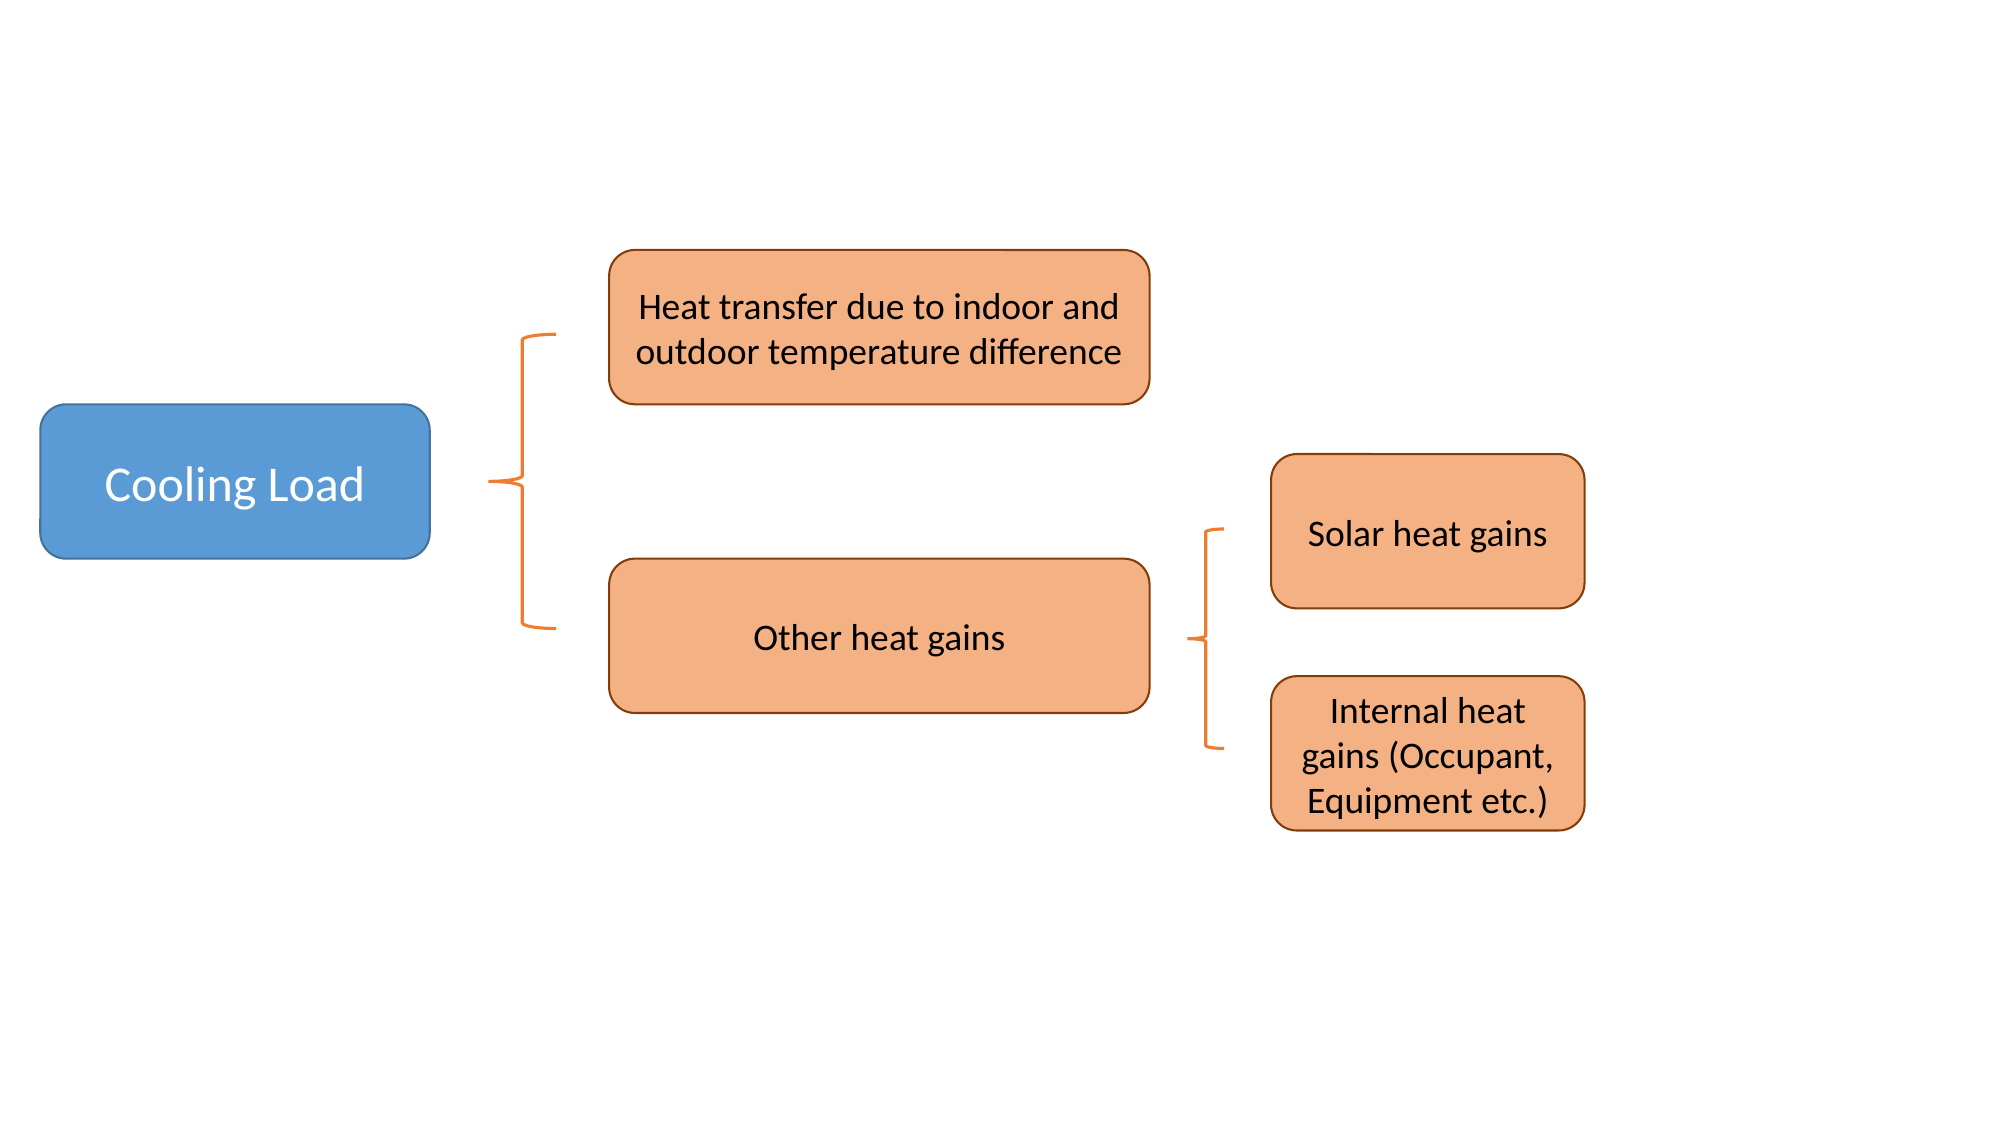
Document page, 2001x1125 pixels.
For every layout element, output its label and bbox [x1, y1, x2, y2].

text_box [40, 249, 1585, 831]
